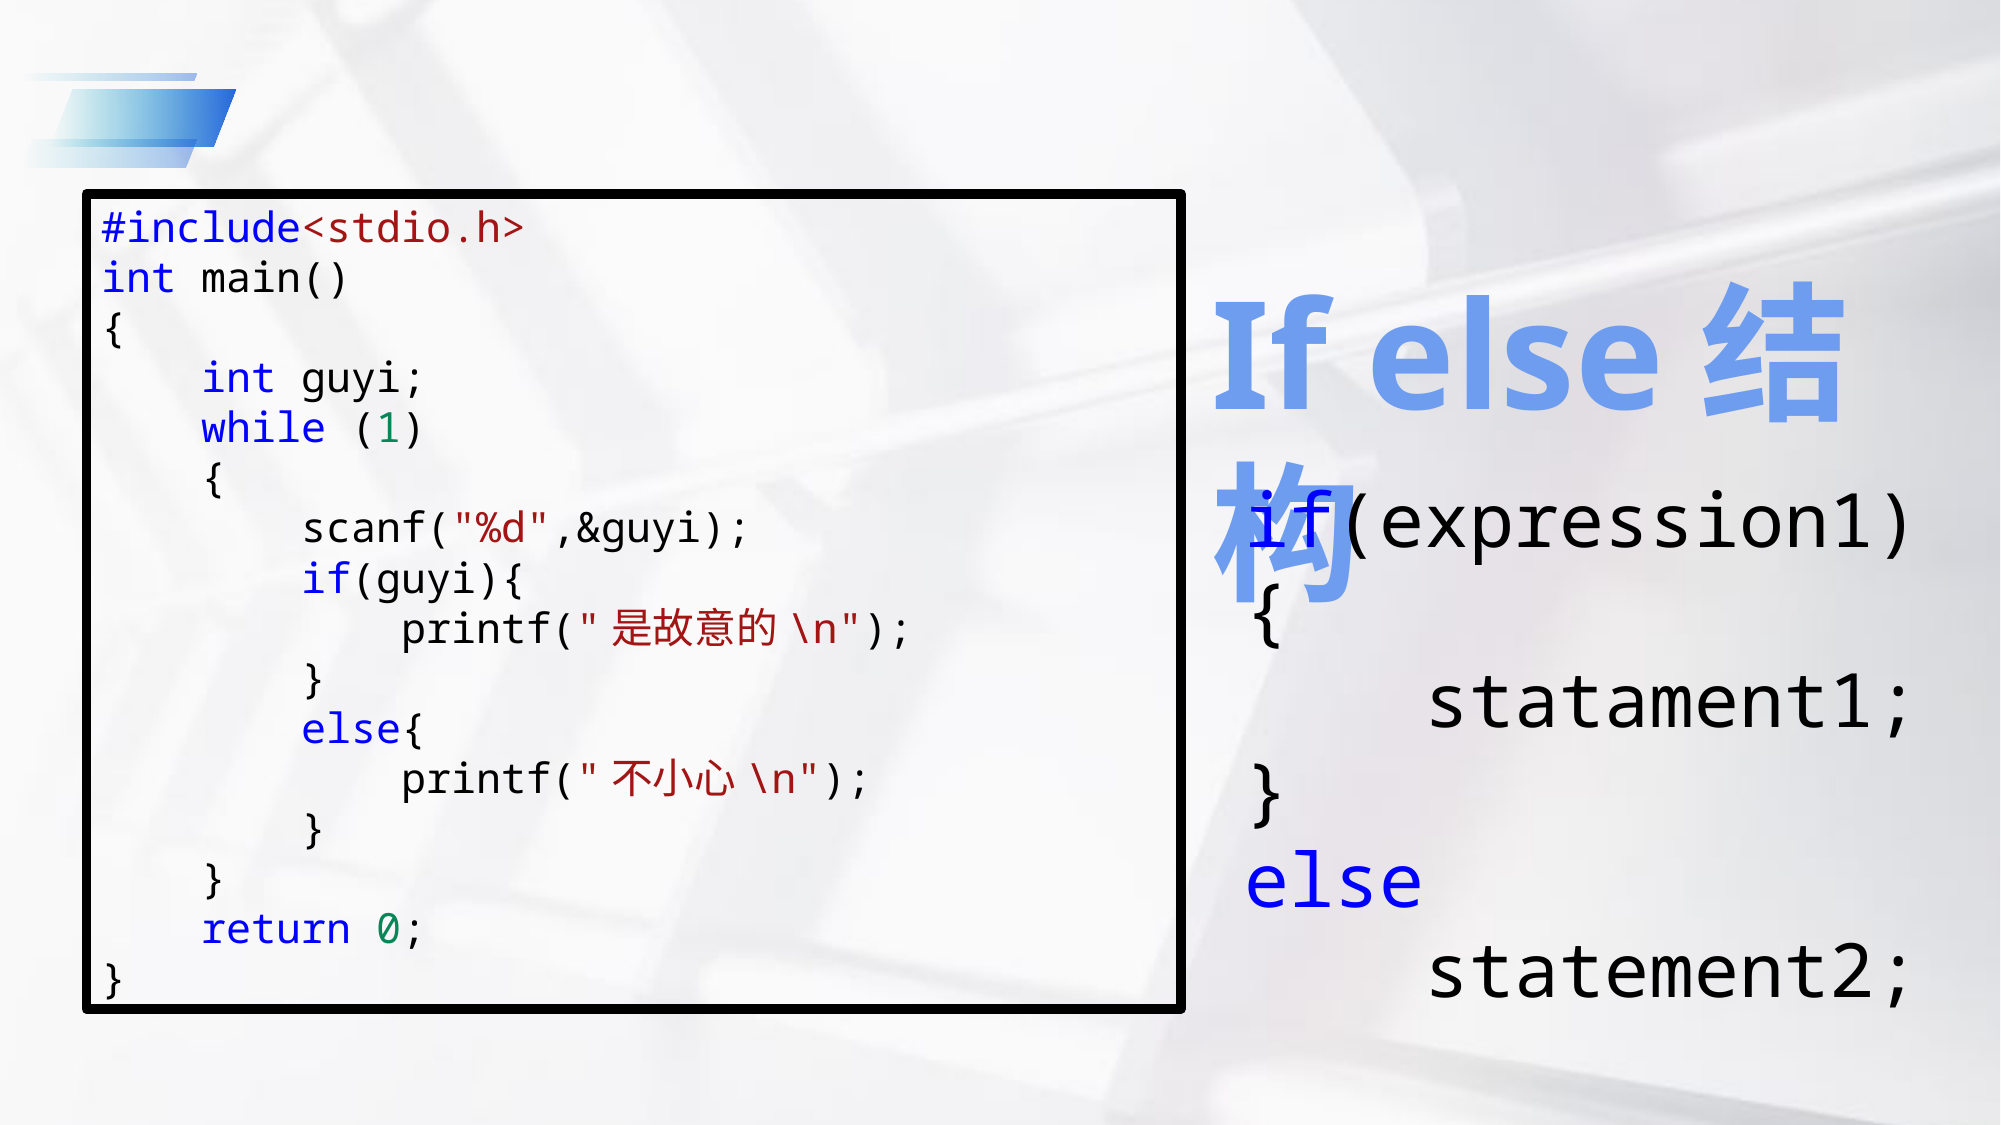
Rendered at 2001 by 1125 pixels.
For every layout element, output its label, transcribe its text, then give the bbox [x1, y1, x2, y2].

text_box #include<stdio.h> int main() { int guyi; while (1) { scanf("%d",&guyi); if(guyi){ printf("是故意的\n"); } else{ printf("不小心\n"); } } return 0; } [86, 193, 1182, 1009]
picture [0, 0, 2001, 1125]
text_box If else结构 [1196, 252, 1955, 627]
text_box if(expression1){ statament1; } else statement2; [1229, 465, 1955, 1020]
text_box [20, 73, 235, 168]
